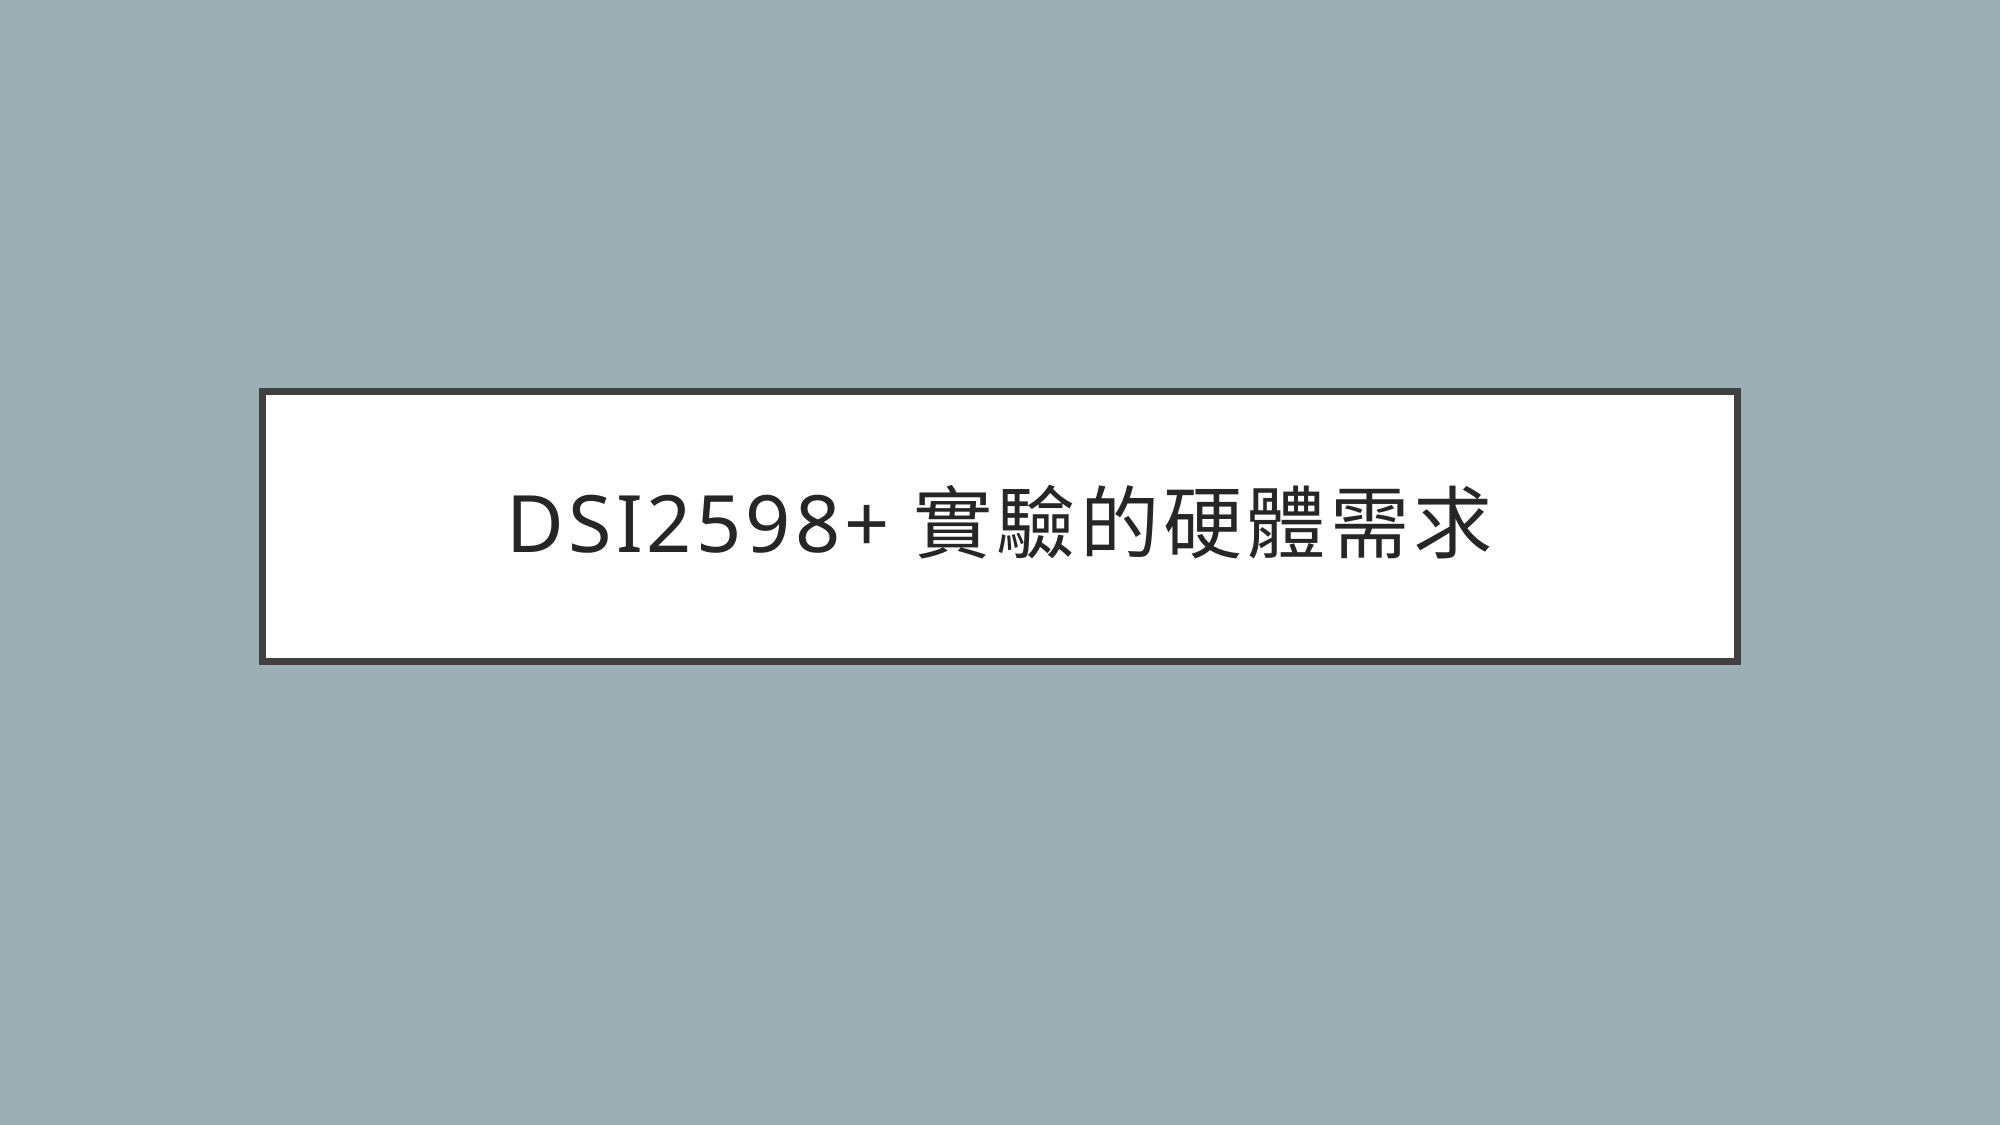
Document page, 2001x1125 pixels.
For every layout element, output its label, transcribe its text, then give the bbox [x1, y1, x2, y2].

title DSI2598+實驗的硬體需求 [259, 388, 1741, 665]
